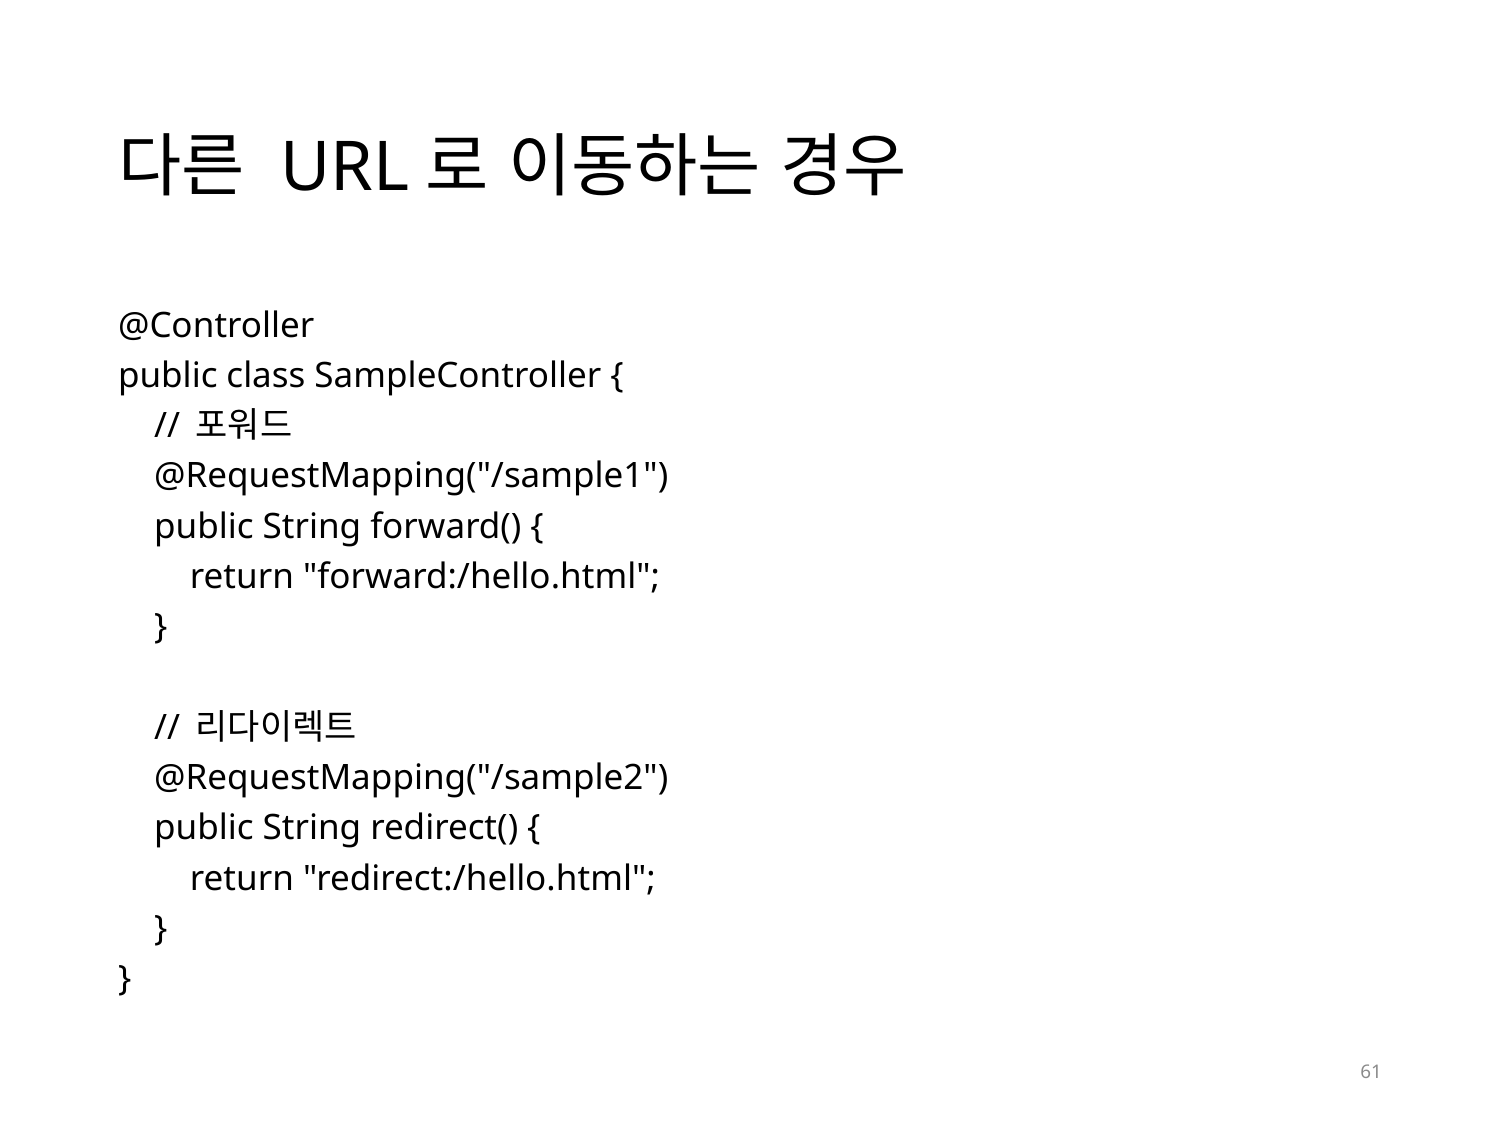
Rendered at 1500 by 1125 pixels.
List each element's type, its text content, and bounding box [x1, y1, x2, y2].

title 다른 URL로 이동하는 경우 [103, 59, 1397, 278]
list @Controller public class SampleController { // 포워드 @RequestMapping("/sample1") public String forward() { return "forward:/hello.html"; } // 리다이렉트 @RequestMapping("/sample2") public String redirect() { return "redirect:/hello.html"; } } [103, 299, 1397, 1014]
slide_number 61 [1059, 1042, 1397, 1103]
